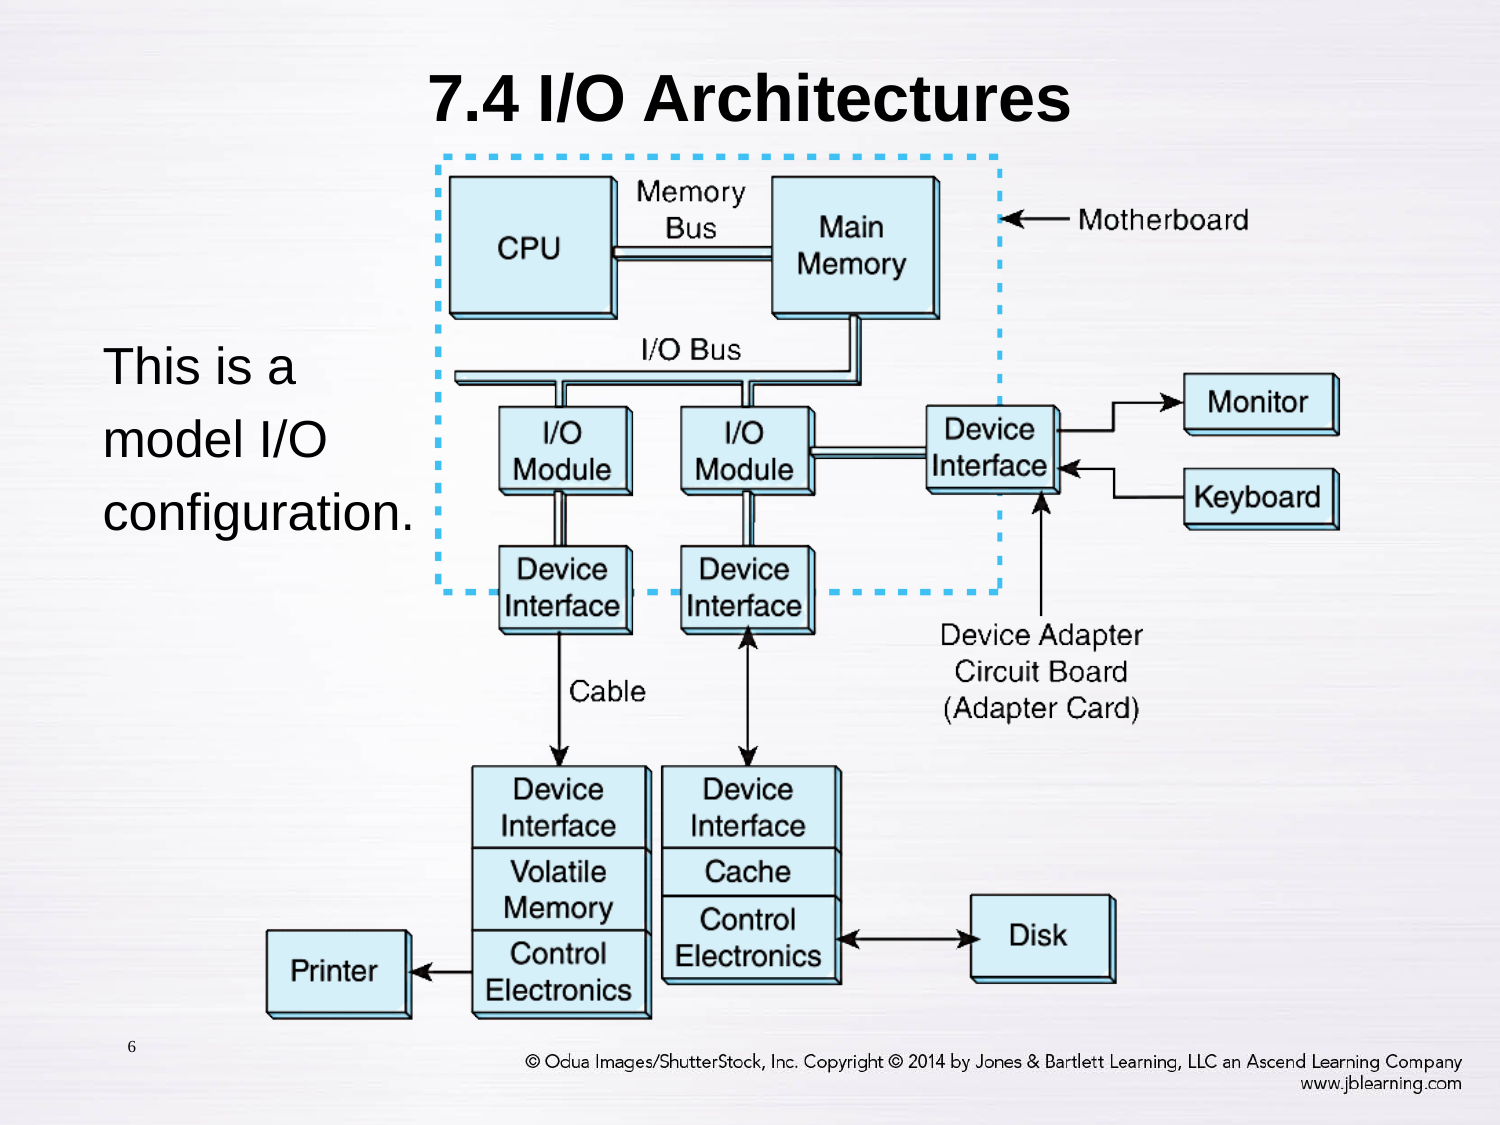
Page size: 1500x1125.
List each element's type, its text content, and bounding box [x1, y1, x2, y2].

title 7.4 I/O Architectures [262, 50, 1238, 135]
slide_number 6 [112, 1025, 425, 1100]
picture [0, 0, 1500, 1125]
list This is a model I/O configuration. [87, 324, 244, 563]
